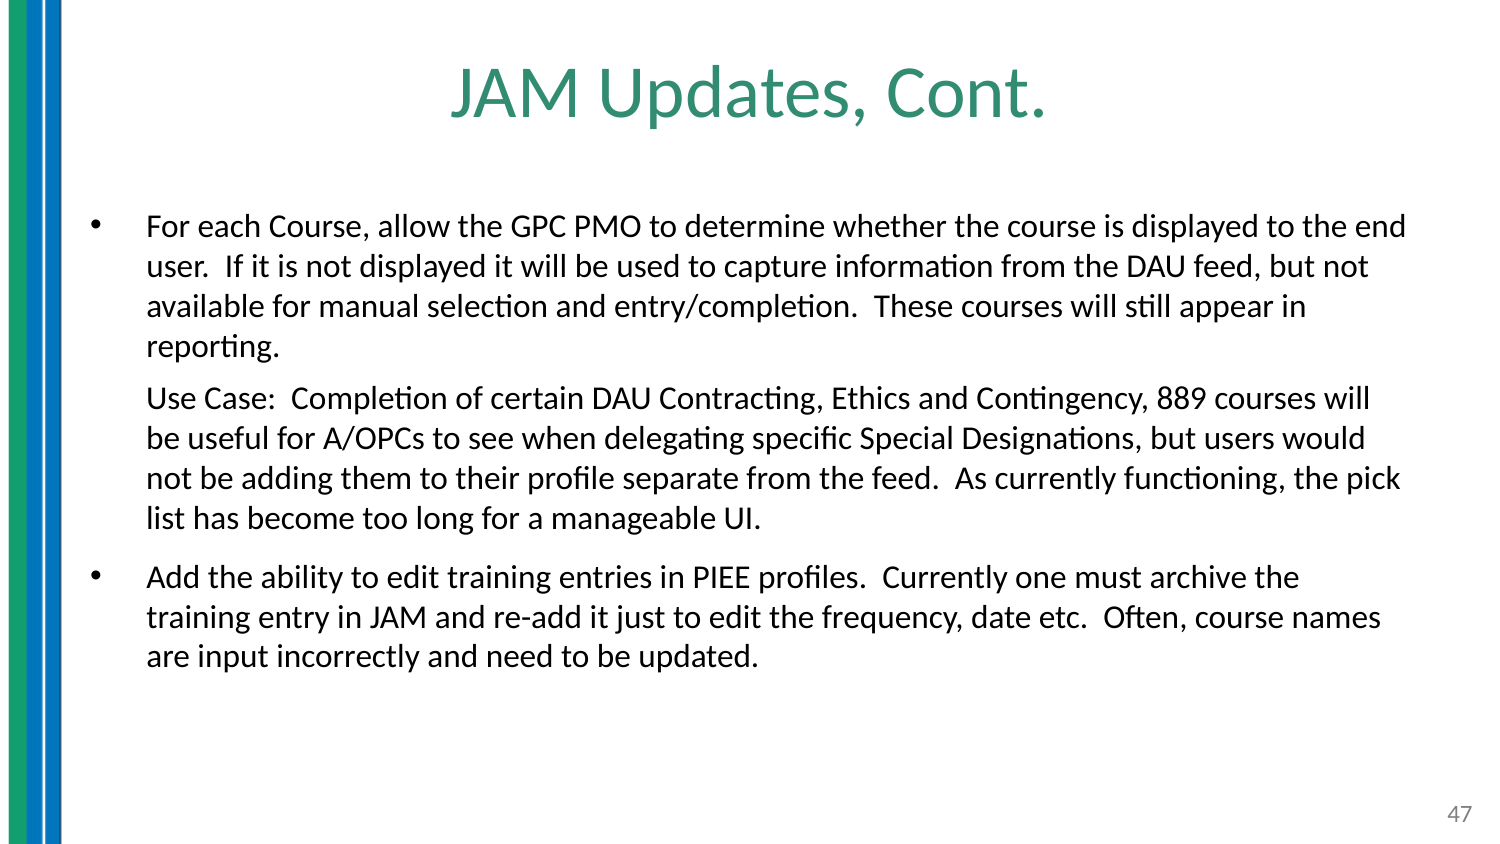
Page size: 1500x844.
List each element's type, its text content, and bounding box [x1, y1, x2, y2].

picture [29, 0, 1500, 844]
list For each Course, allow the GPC PMO to determine whether the course is displayed to the end user. If it is not displayed it will be used to capture information from the DAU feed, but not available for manual selection and entry/completion. These courses will still appear in reporting. Use Case: Completion of certain DAU Contracting, Ethics and Contingency, 889 courses will be useful for A/OPCs to see when delegating specific Special Designations, but users would not be adding them to their profile separate from the feed. As currently functioning, the pick list has become too long for a manageable UI. Add the ability to edit training entries in PIEE profiles. Currently one must archive the training entry in JAM and re-add it just to edit the frequency, date etc. Often, course names are input incorrectly and need to be updated. [75, 196, 1425, 810]
picture [0, 0, 26, 844]
title JAM Updates, Cont. [75, 0, 1425, 175]
